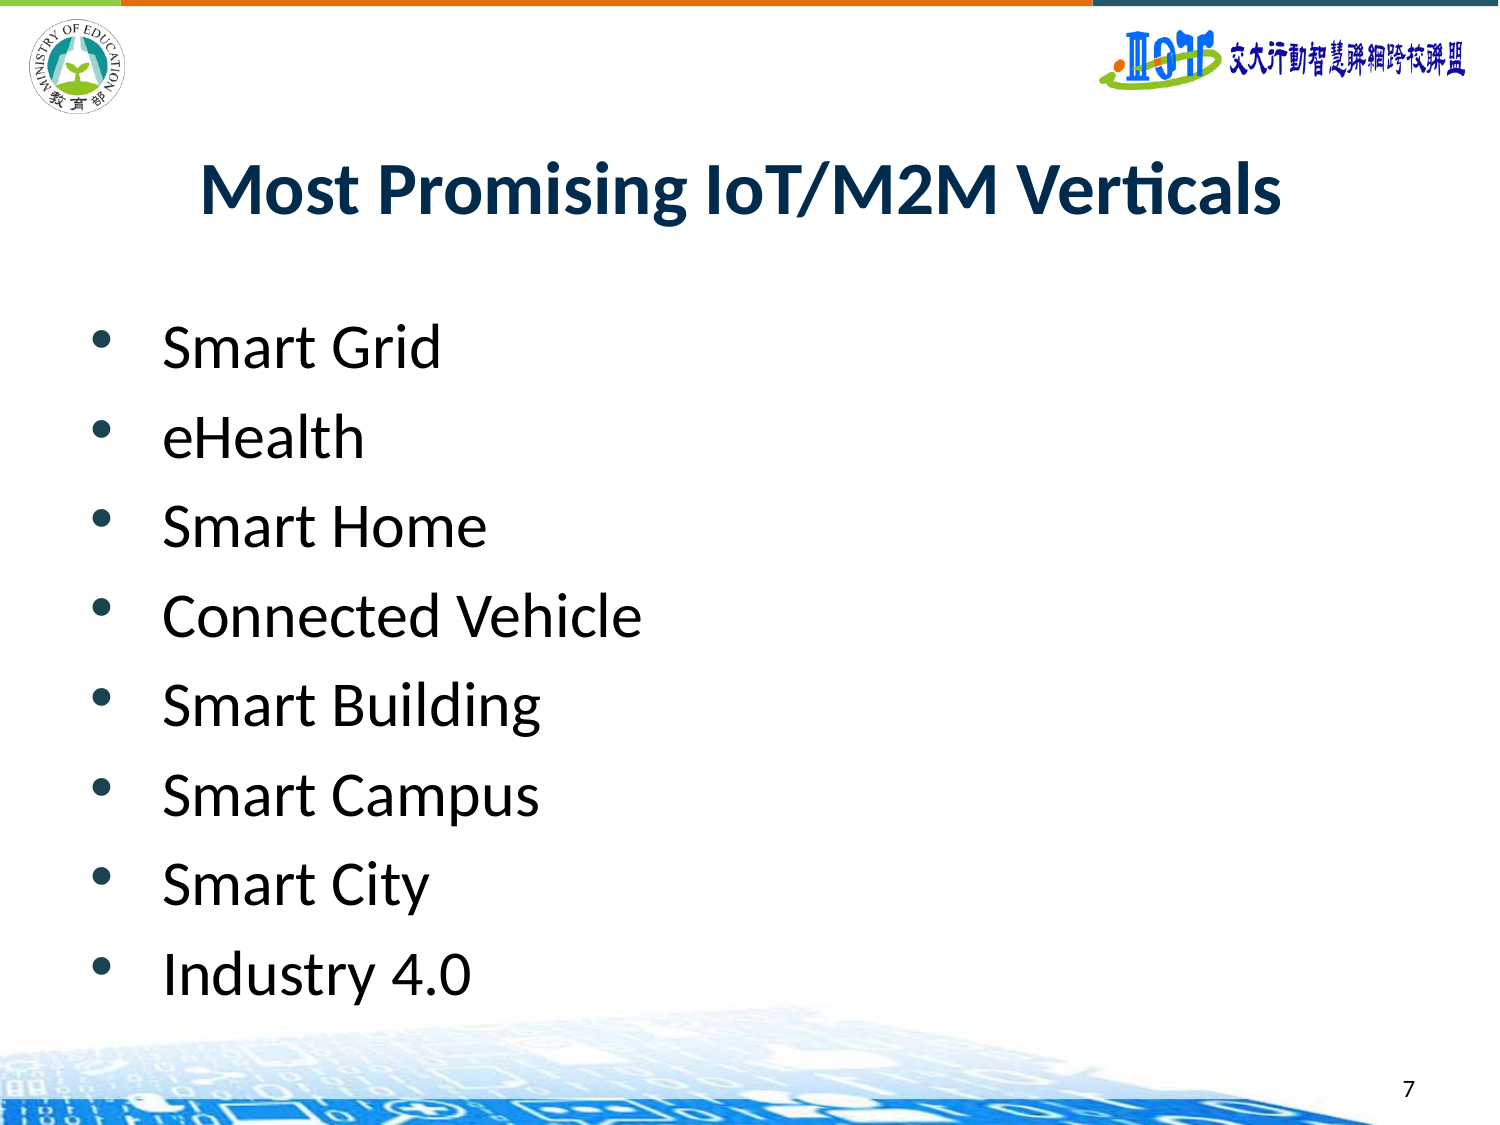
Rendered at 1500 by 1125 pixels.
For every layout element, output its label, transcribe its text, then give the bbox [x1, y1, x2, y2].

list Smart Grid eHealth Smart Home Connected Vehicle Smart Building Smart Campus Smart City Industry 4.0 [75, 297, 1425, 1024]
slide_number 7 [1387, 1065, 1484, 1125]
title Most Promising IoT/M2M Verticals [75, 101, 1425, 268]
picture [1099, 30, 1465, 90]
picture [0, 987, 1377, 1125]
picture [29, 19, 125, 114]
